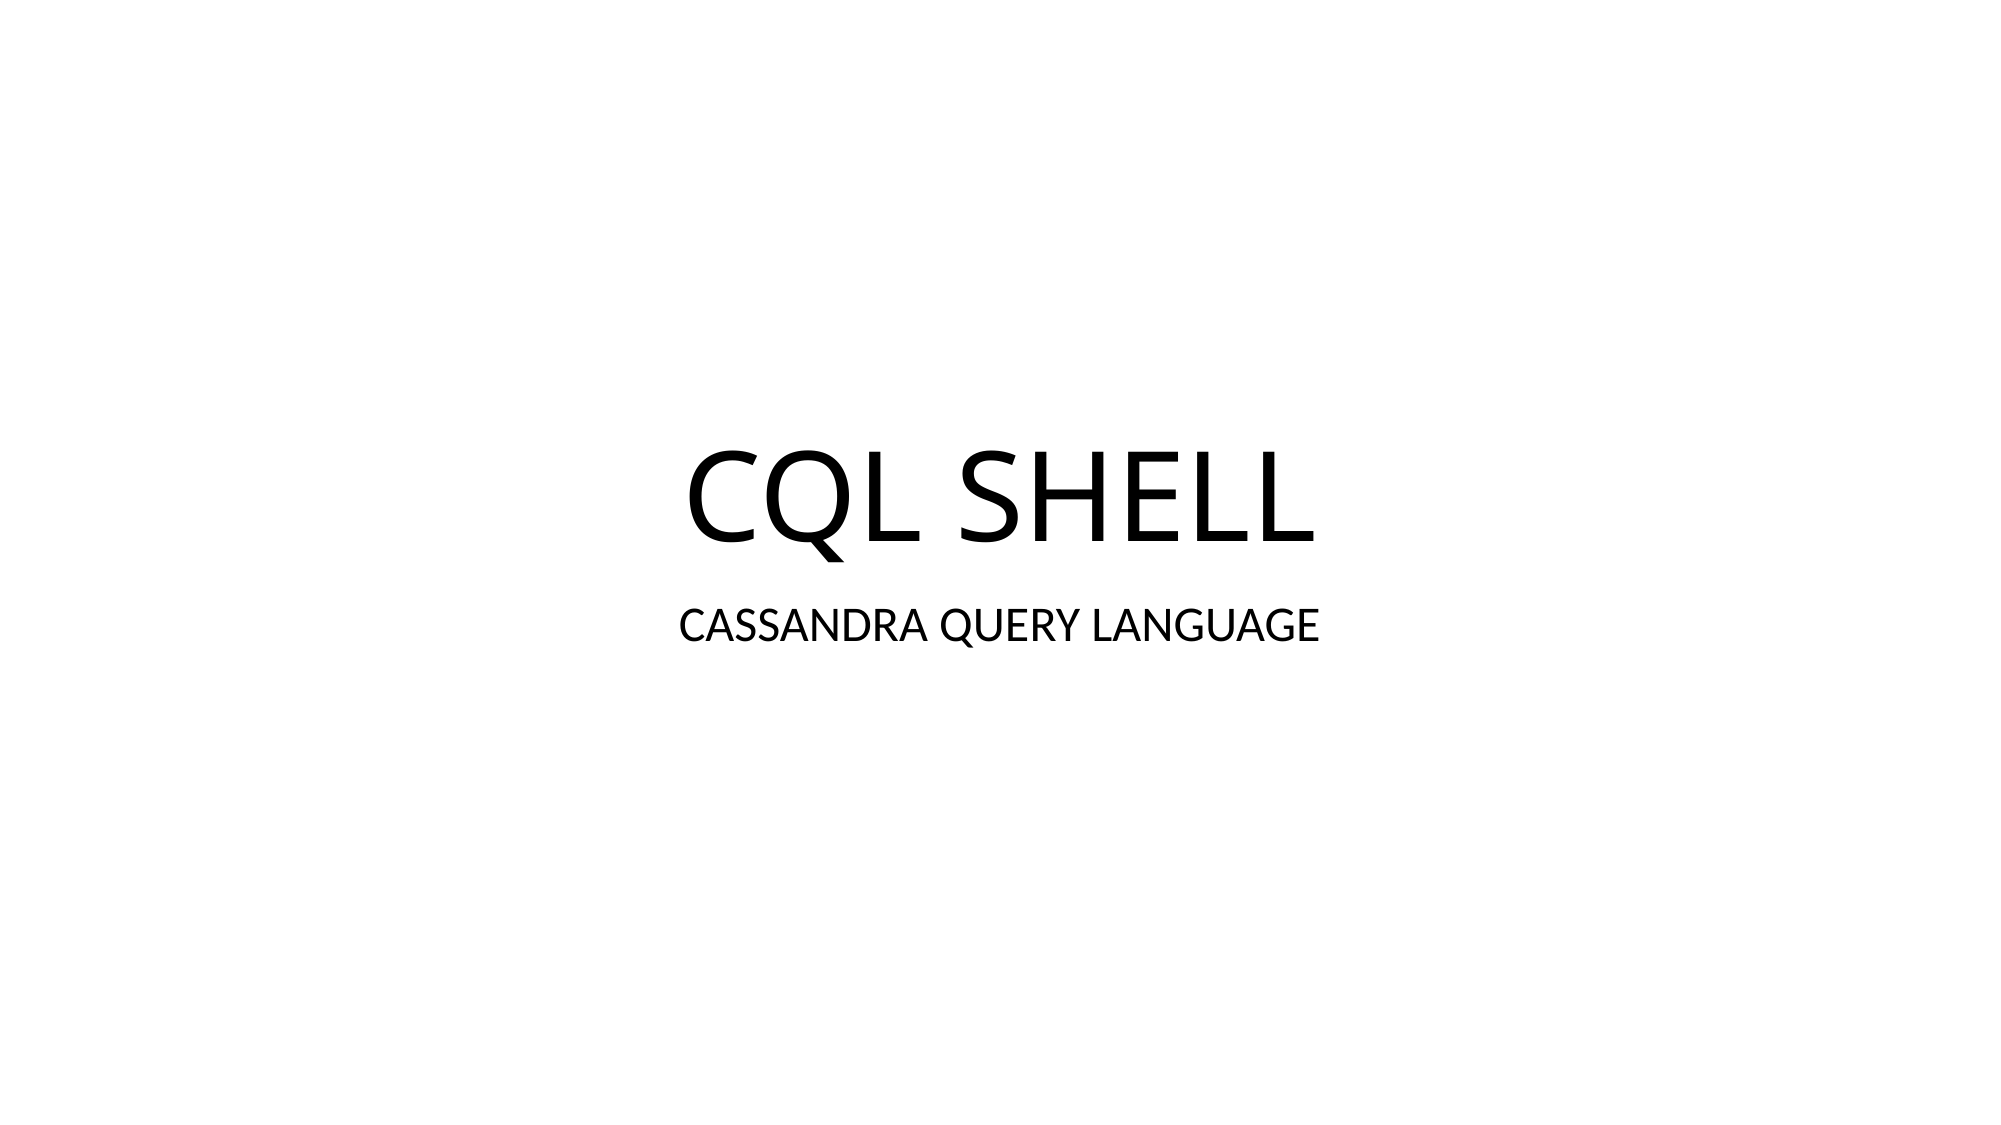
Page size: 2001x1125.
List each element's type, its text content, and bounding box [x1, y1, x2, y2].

title CQL SHELL [249, 184, 1750, 576]
subtitle CASSANDRA QUERY LANGUAGE [249, 590, 1750, 863]
